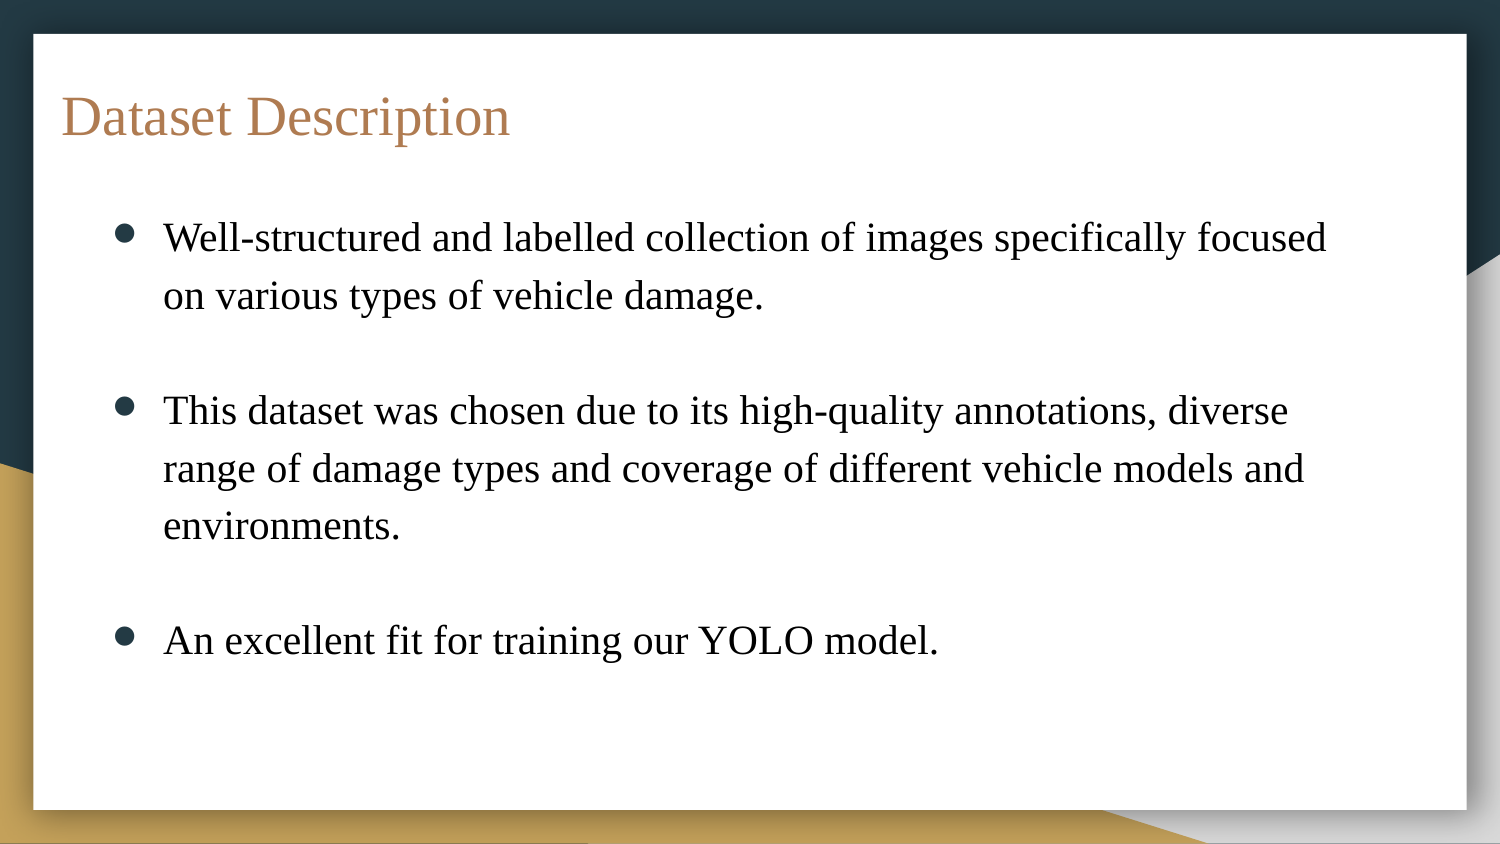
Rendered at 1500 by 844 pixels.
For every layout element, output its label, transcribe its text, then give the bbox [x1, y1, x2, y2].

list Well-structured and labelled collection of images specifically focused on various types of vehicle damage. This dataset was chosen due to its high-quality annotations, diverse range of damage types and coverage of different vehicle models and environments. An excellent fit for training our YOLO model. [73, 187, 1392, 754]
title Dataset Description [46, 63, 1279, 163]
